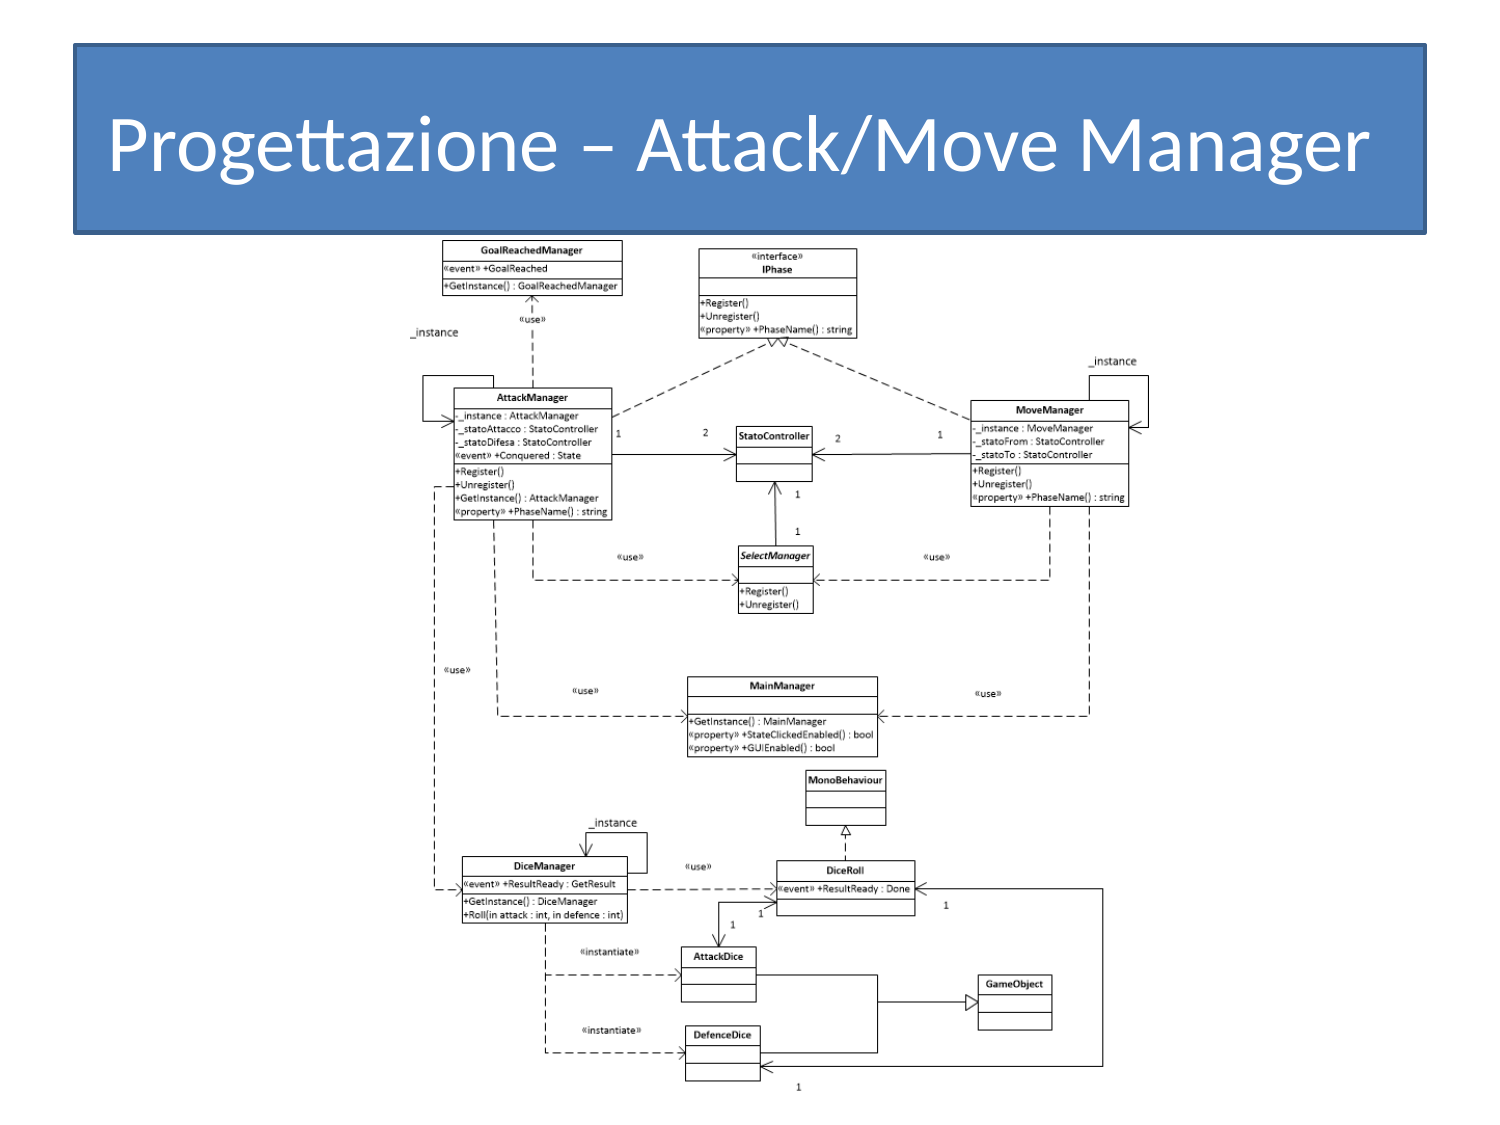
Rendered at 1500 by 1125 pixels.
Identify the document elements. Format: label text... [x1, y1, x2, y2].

title Progettazione – Attack/Move Manager [73, 43, 1427, 235]
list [409, 240, 1149, 1095]
